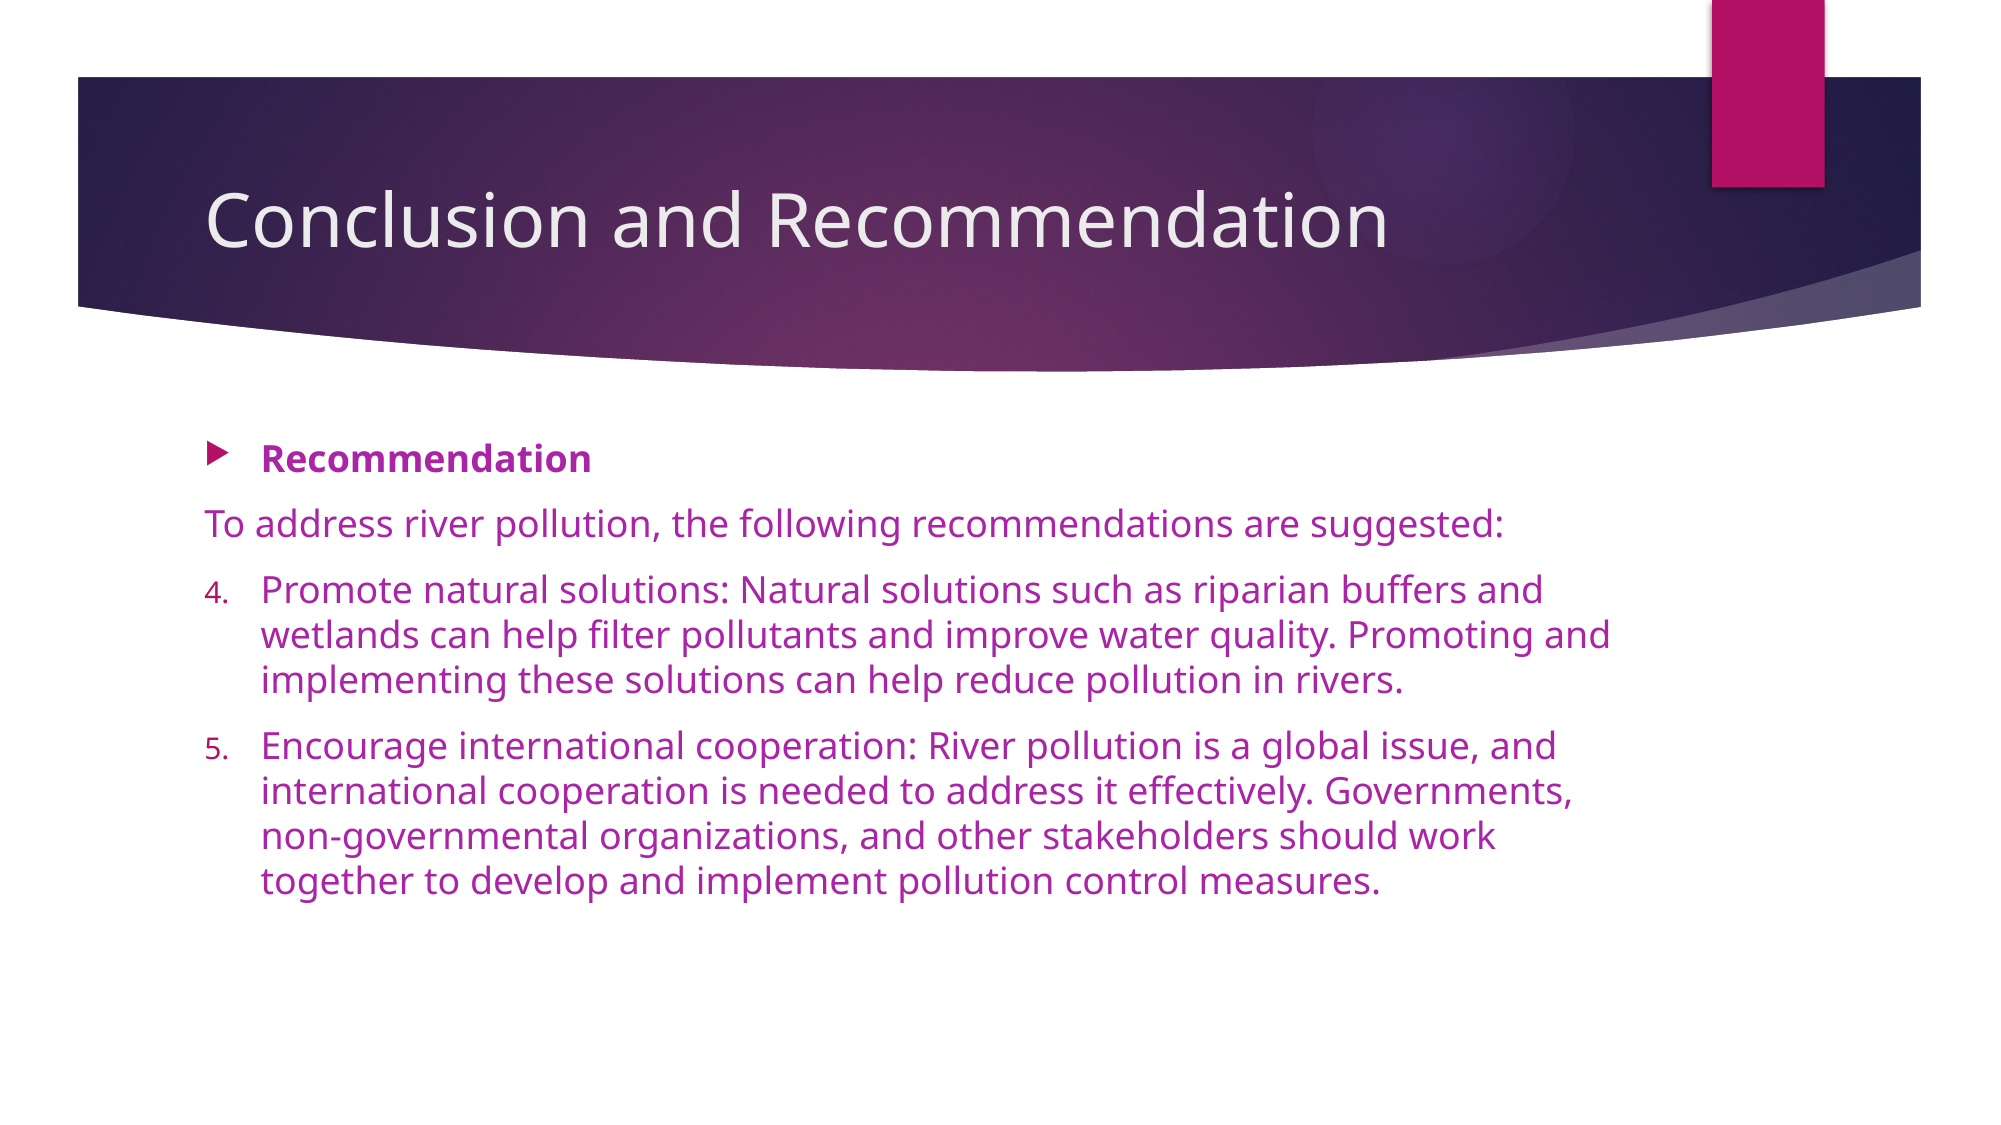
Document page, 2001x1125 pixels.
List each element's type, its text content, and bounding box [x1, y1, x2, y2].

title Conclusion and Recommendation [189, 159, 1627, 276]
list Recommendation To address river pollution, the following recommendations are suggested: Promote natural solutions: Natural solutions such as riparian buffers and wetlands can help filter pollutants and improve water quality. Promoting and implementing these solutions can help reduce pollution in rivers. Encourage international cooperation: River pollution is a global issue, and international cooperation is needed to address it effectively. Governments, non-governmental organizations, and other stakeholders should work together to develop and implement pollution control measures. [189, 427, 1638, 988]
